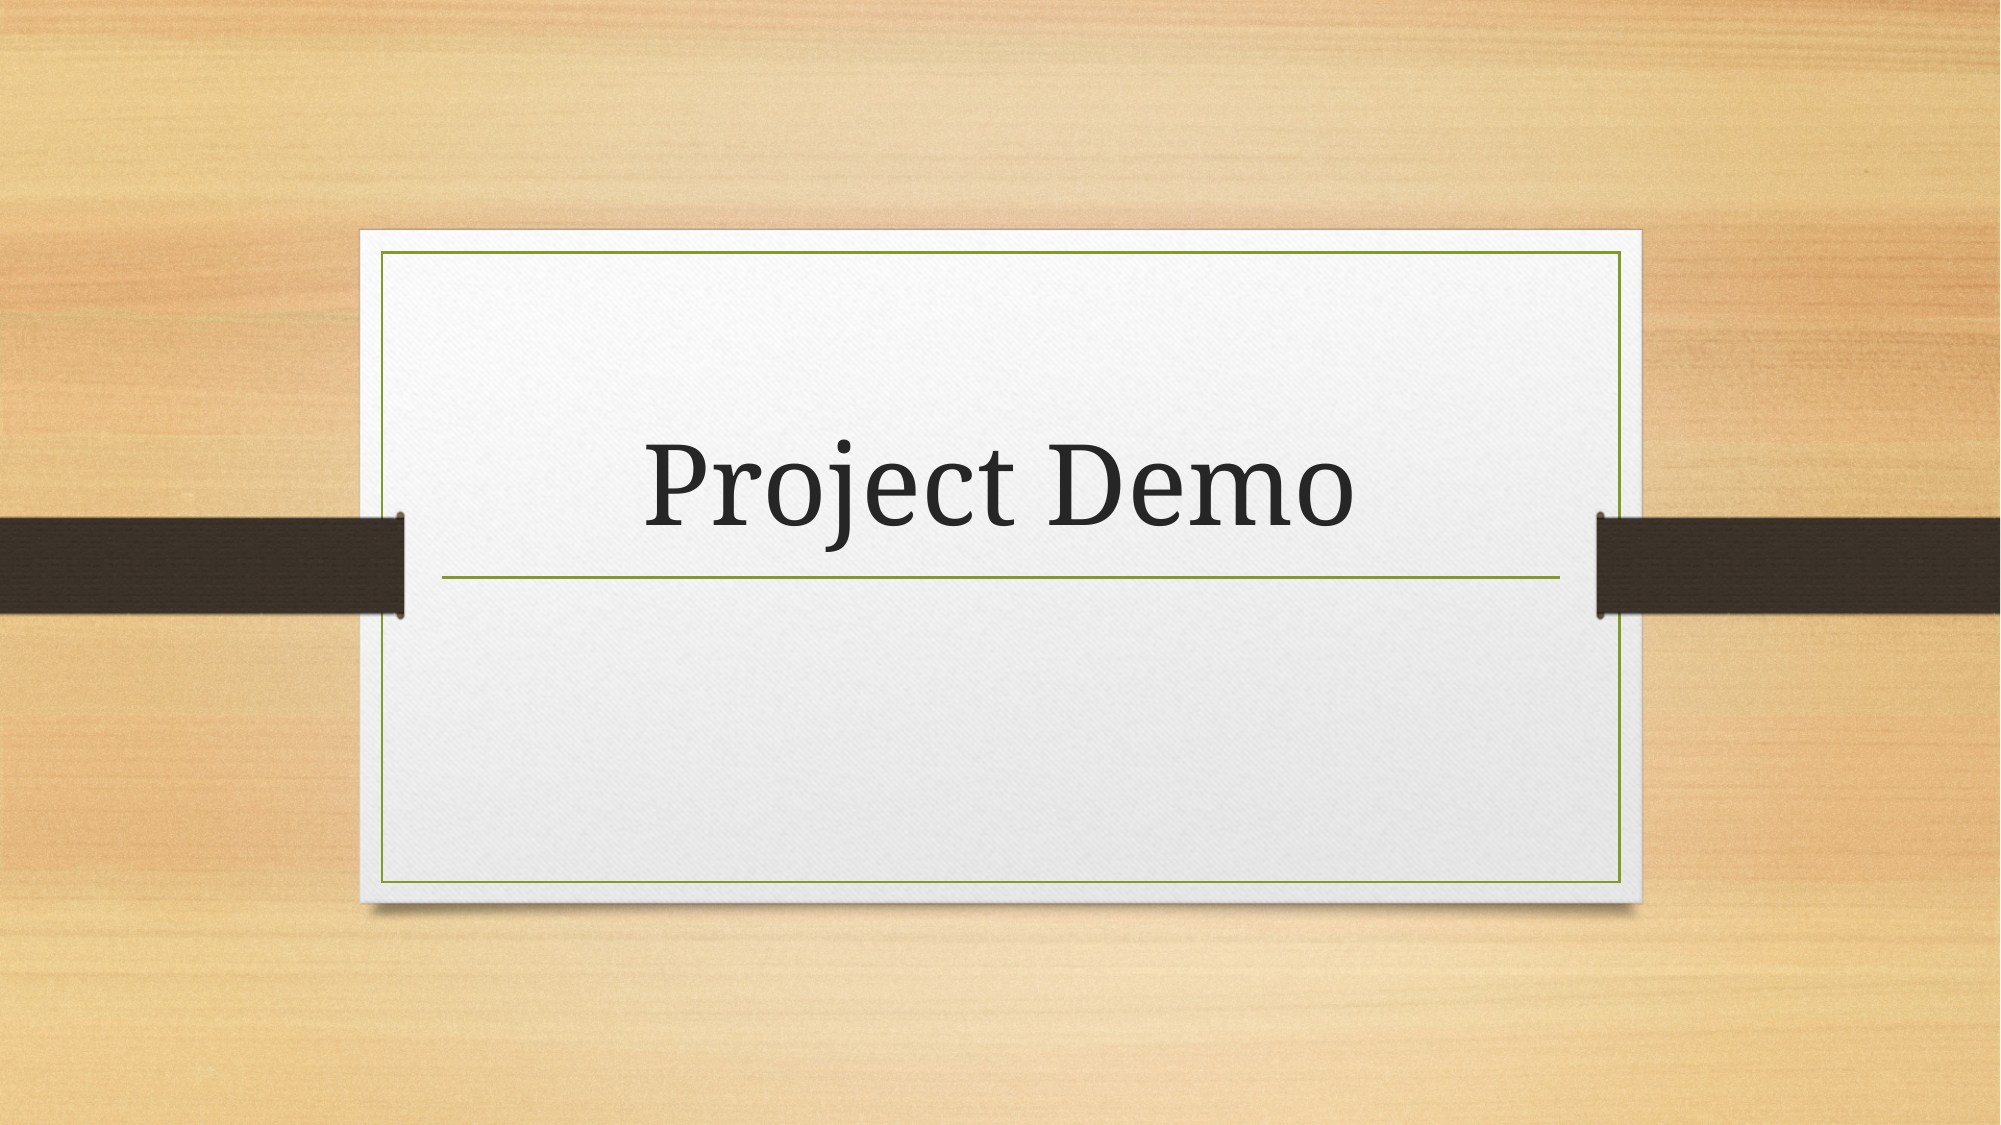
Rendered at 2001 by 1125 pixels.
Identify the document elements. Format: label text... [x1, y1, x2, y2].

picture [0, 0, 2001, 1125]
title Project Demo [441, 306, 1560, 556]
